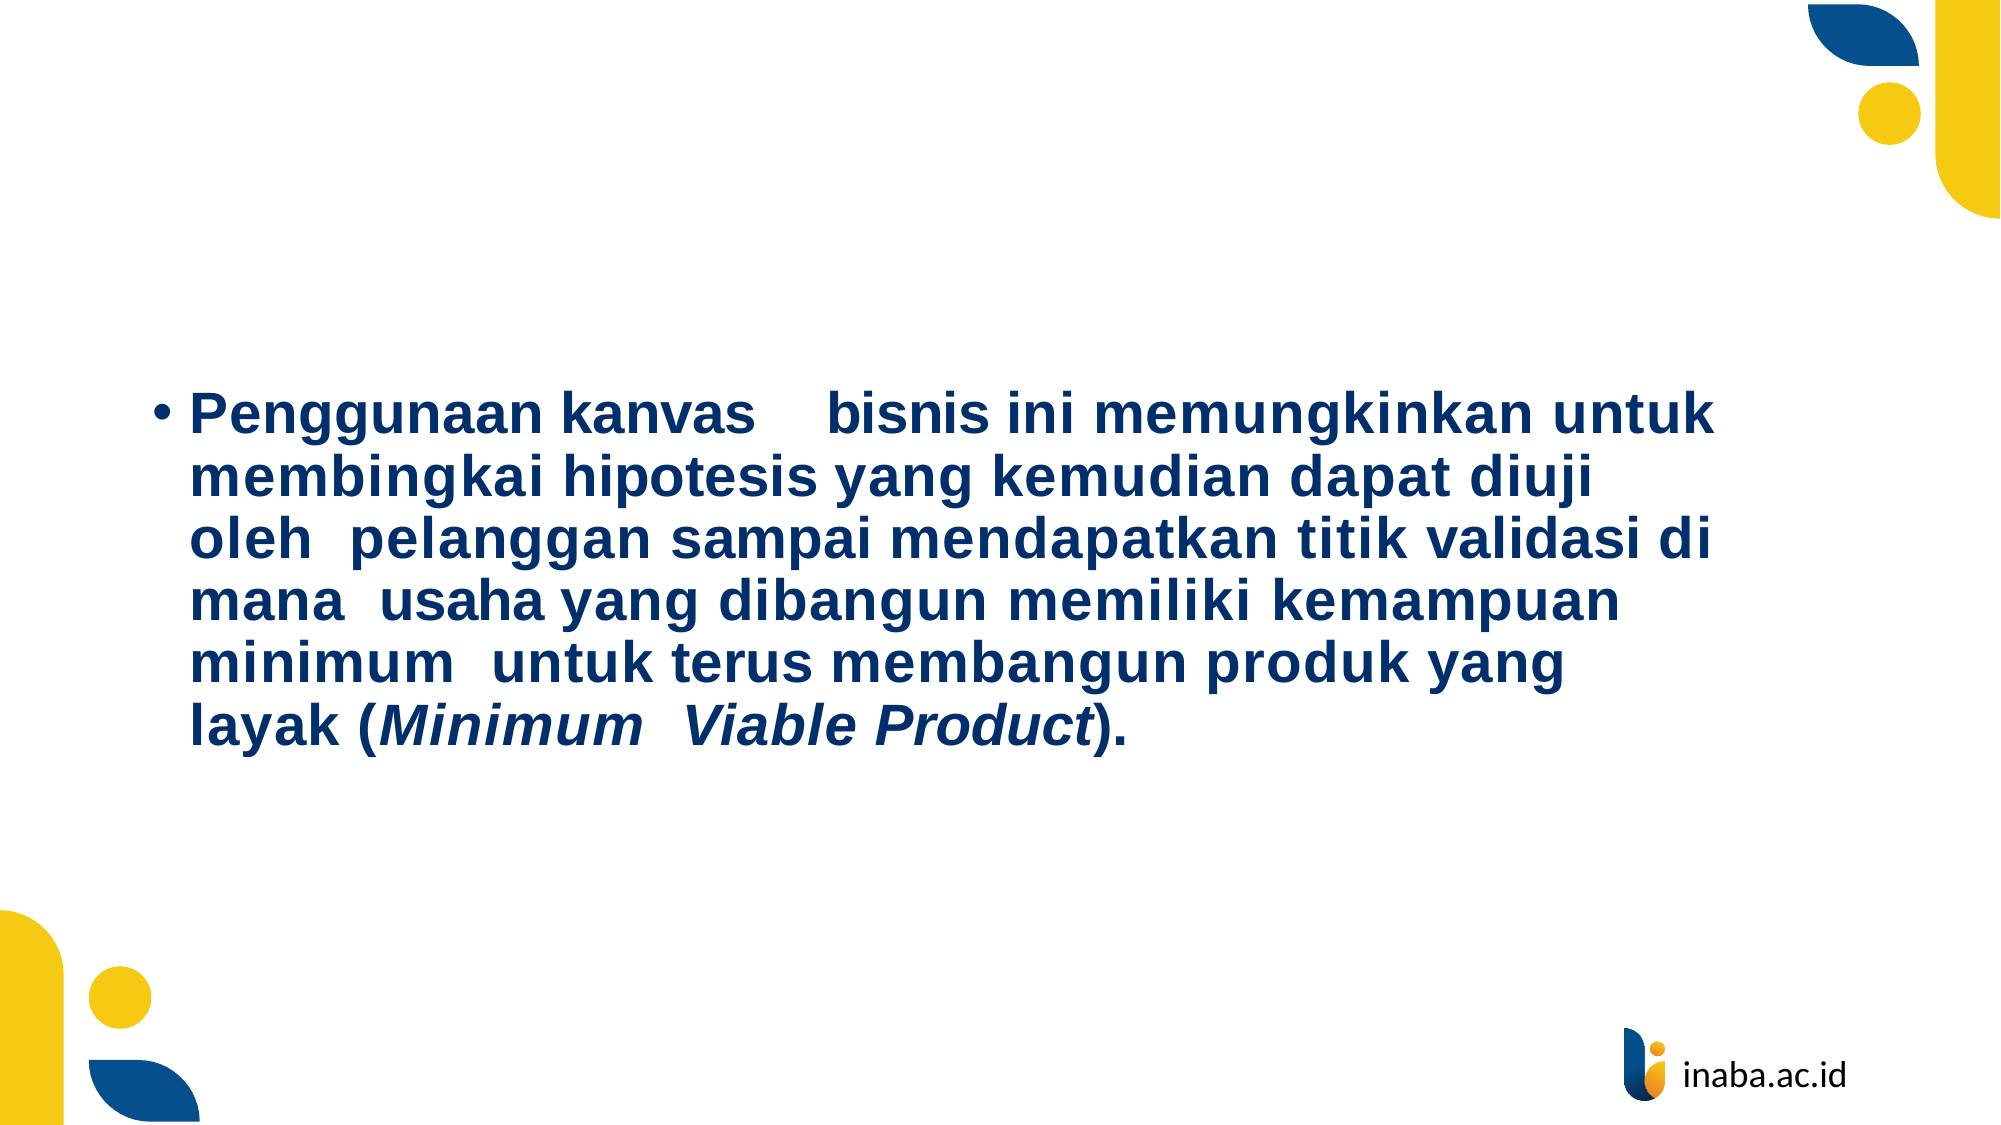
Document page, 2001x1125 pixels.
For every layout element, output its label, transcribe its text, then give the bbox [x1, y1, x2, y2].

text_box Penggunaan kanvas bisnis ini memungkinkan untuk membingkai hipotesis yang kemudian dapat diuji oleh pelanggan sampai mendapatkan titik validasi di mana usaha yang dibangun memiliki kemampuan minimum untuk terus membangun produk yang layak (Minimum Viable Product). [150, 375, 1735, 758]
picture [1624, 1028, 1665, 1101]
